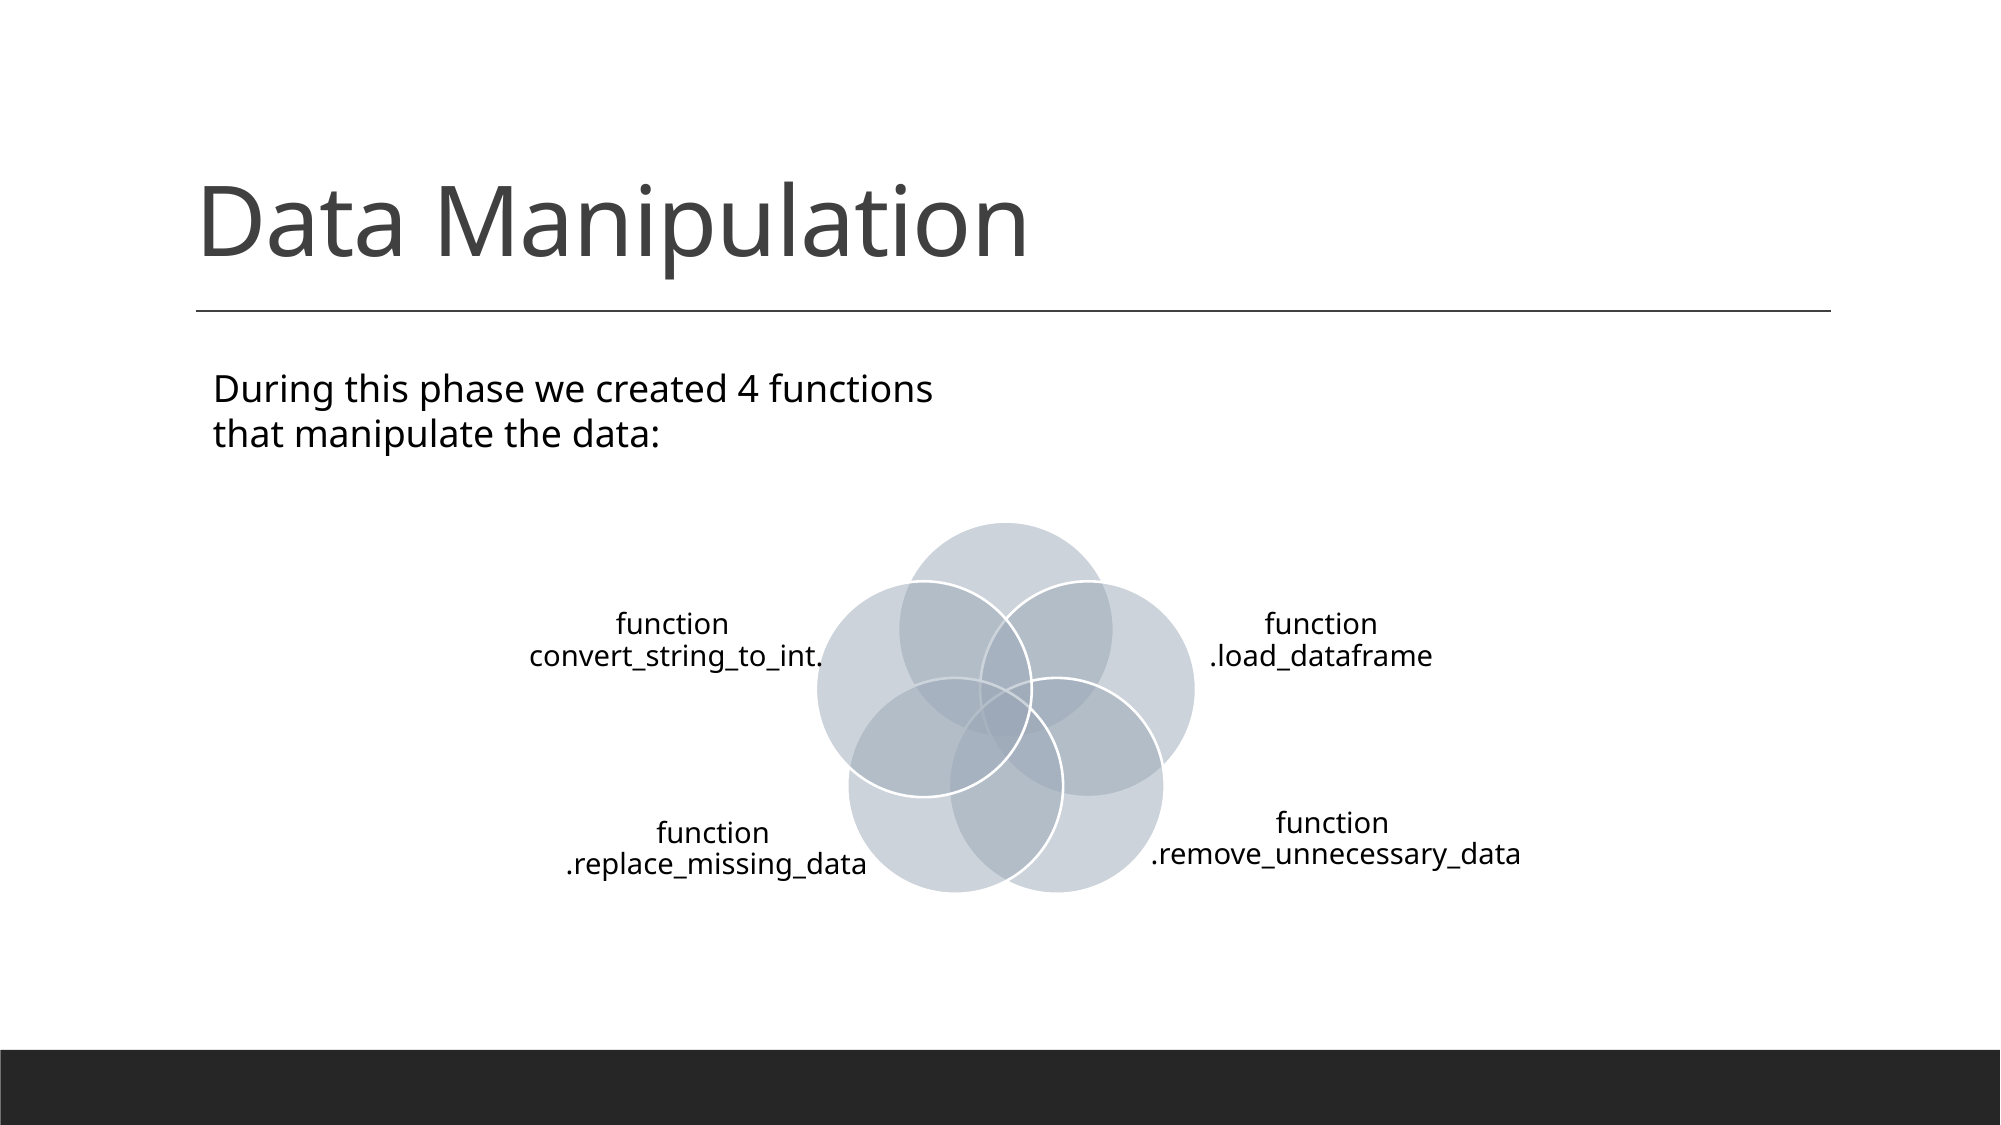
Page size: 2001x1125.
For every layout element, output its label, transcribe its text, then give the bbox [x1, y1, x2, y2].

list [179, 345, 1831, 964]
title Data Manipulation [180, 47, 1830, 285]
